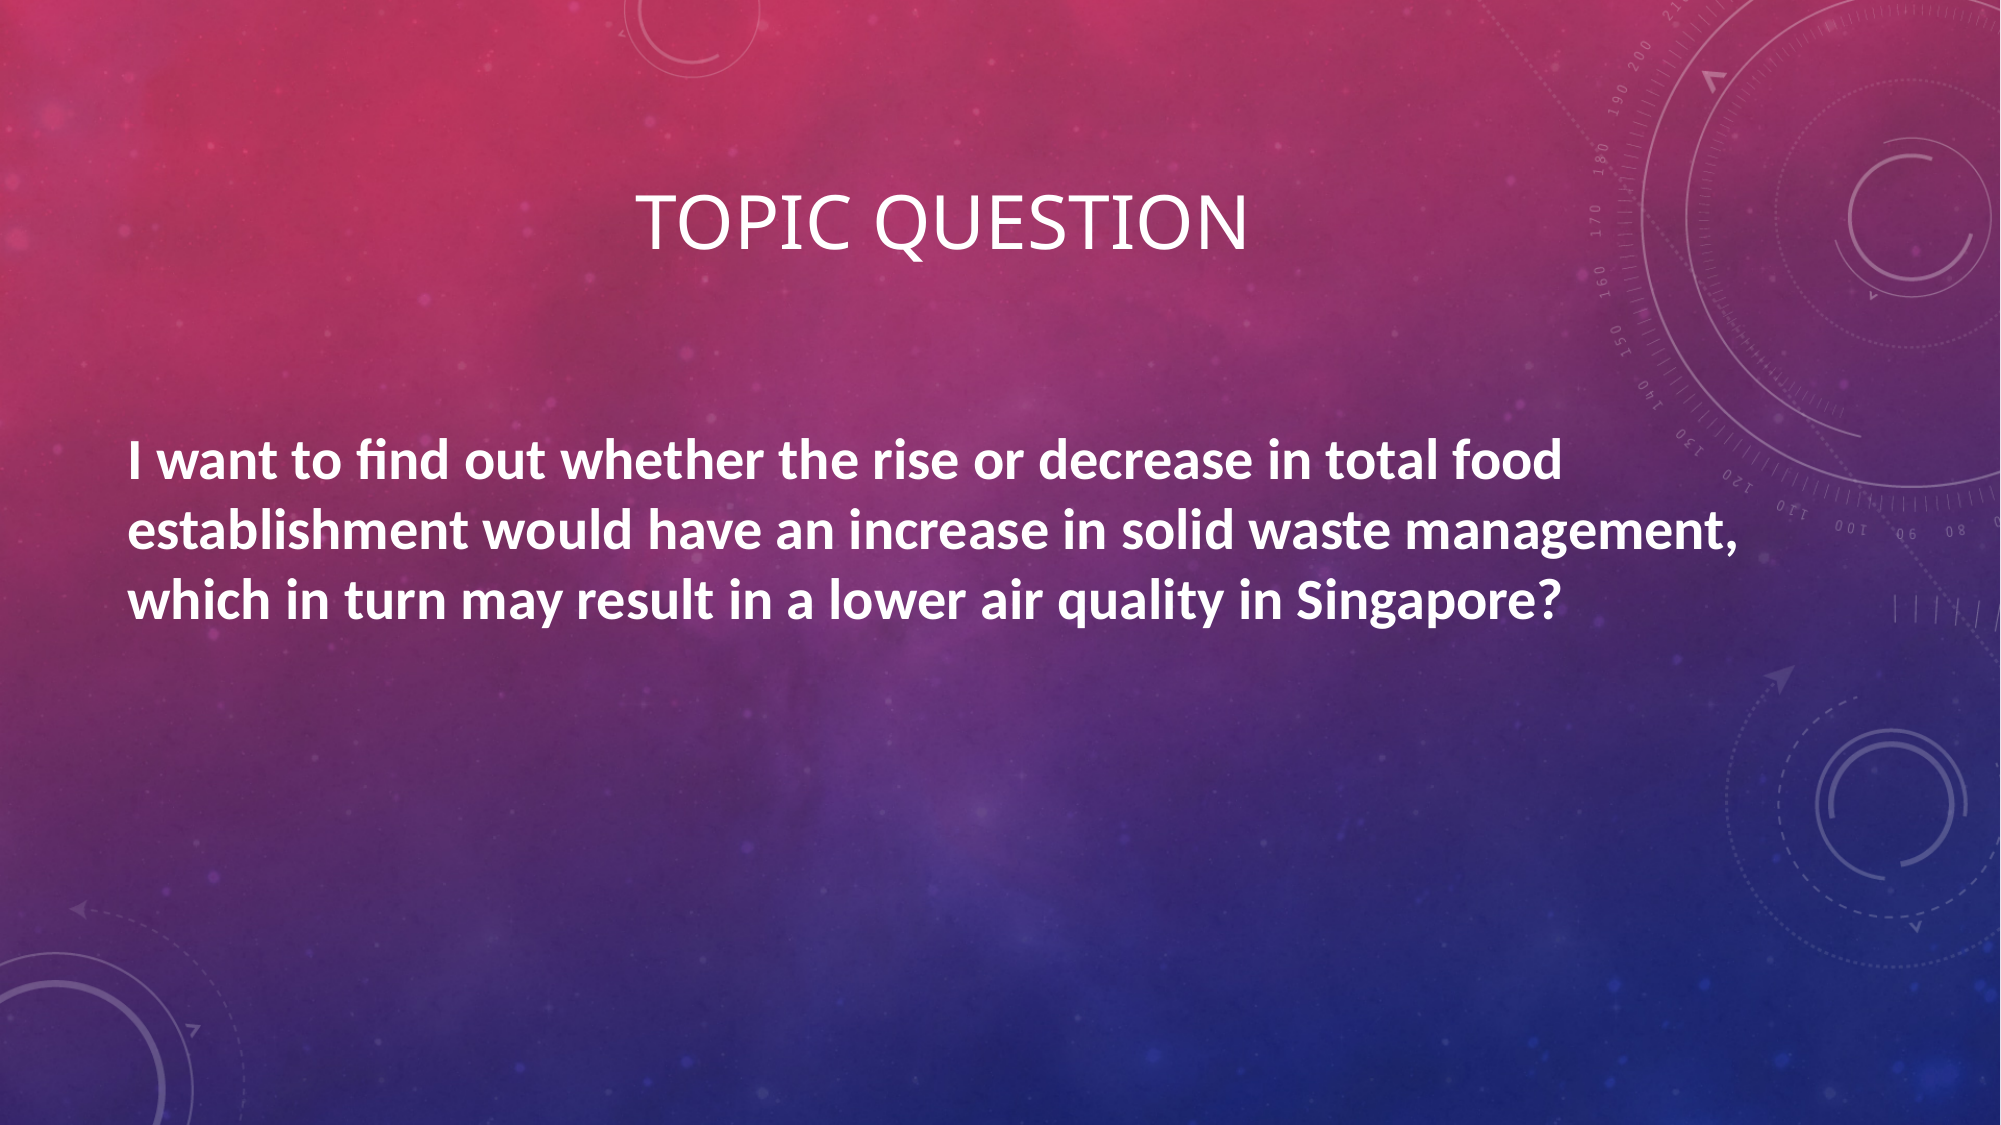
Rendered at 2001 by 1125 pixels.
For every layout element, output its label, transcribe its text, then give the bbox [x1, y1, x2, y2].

title Topic question [112, 99, 1775, 339]
picture [0, 0, 2001, 1125]
list I want to find out whether the rise or decrease in total food establishment would have an increase in solid waste management, which in turn may result in a lower air quality in Singapore? [112, 351, 1775, 701]
